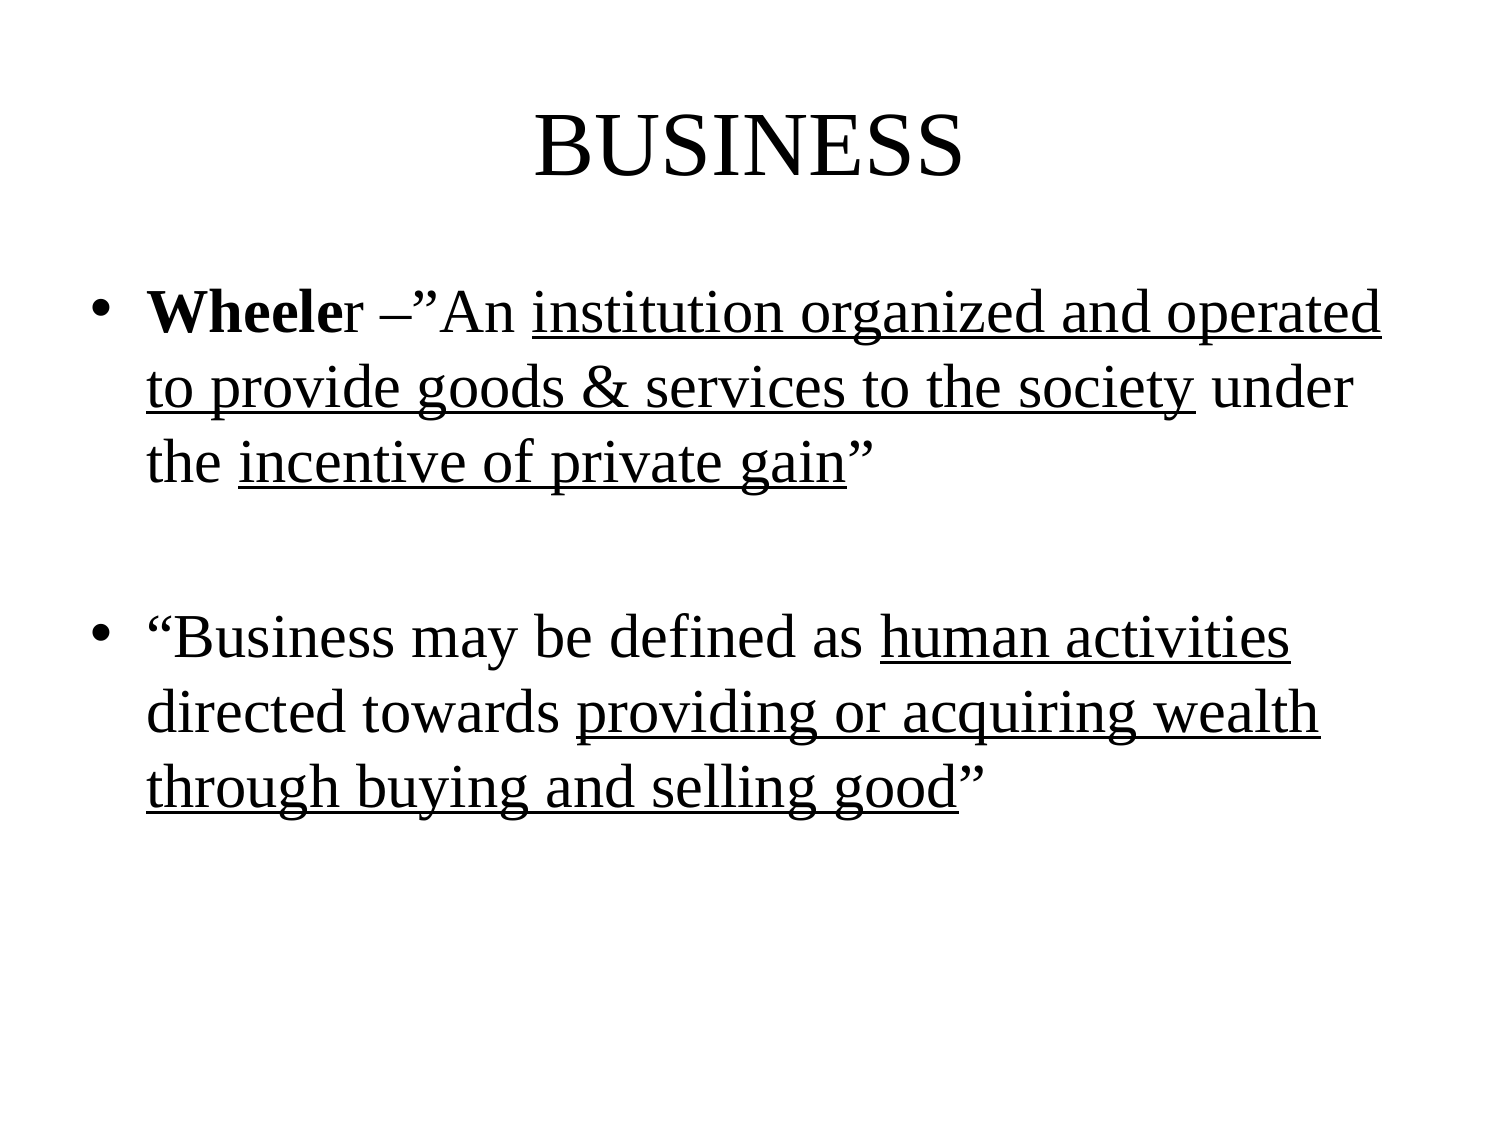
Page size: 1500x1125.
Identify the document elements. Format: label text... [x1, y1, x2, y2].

title BUSINESS [75, 45, 1425, 233]
list Wheeler –”An institution organized and operated to provide goods & services to the society under the incentive of private gain” “Business may be defined as human activities directed towards providing or acquiring wealth through buying and selling good” [75, 262, 1425, 1005]
